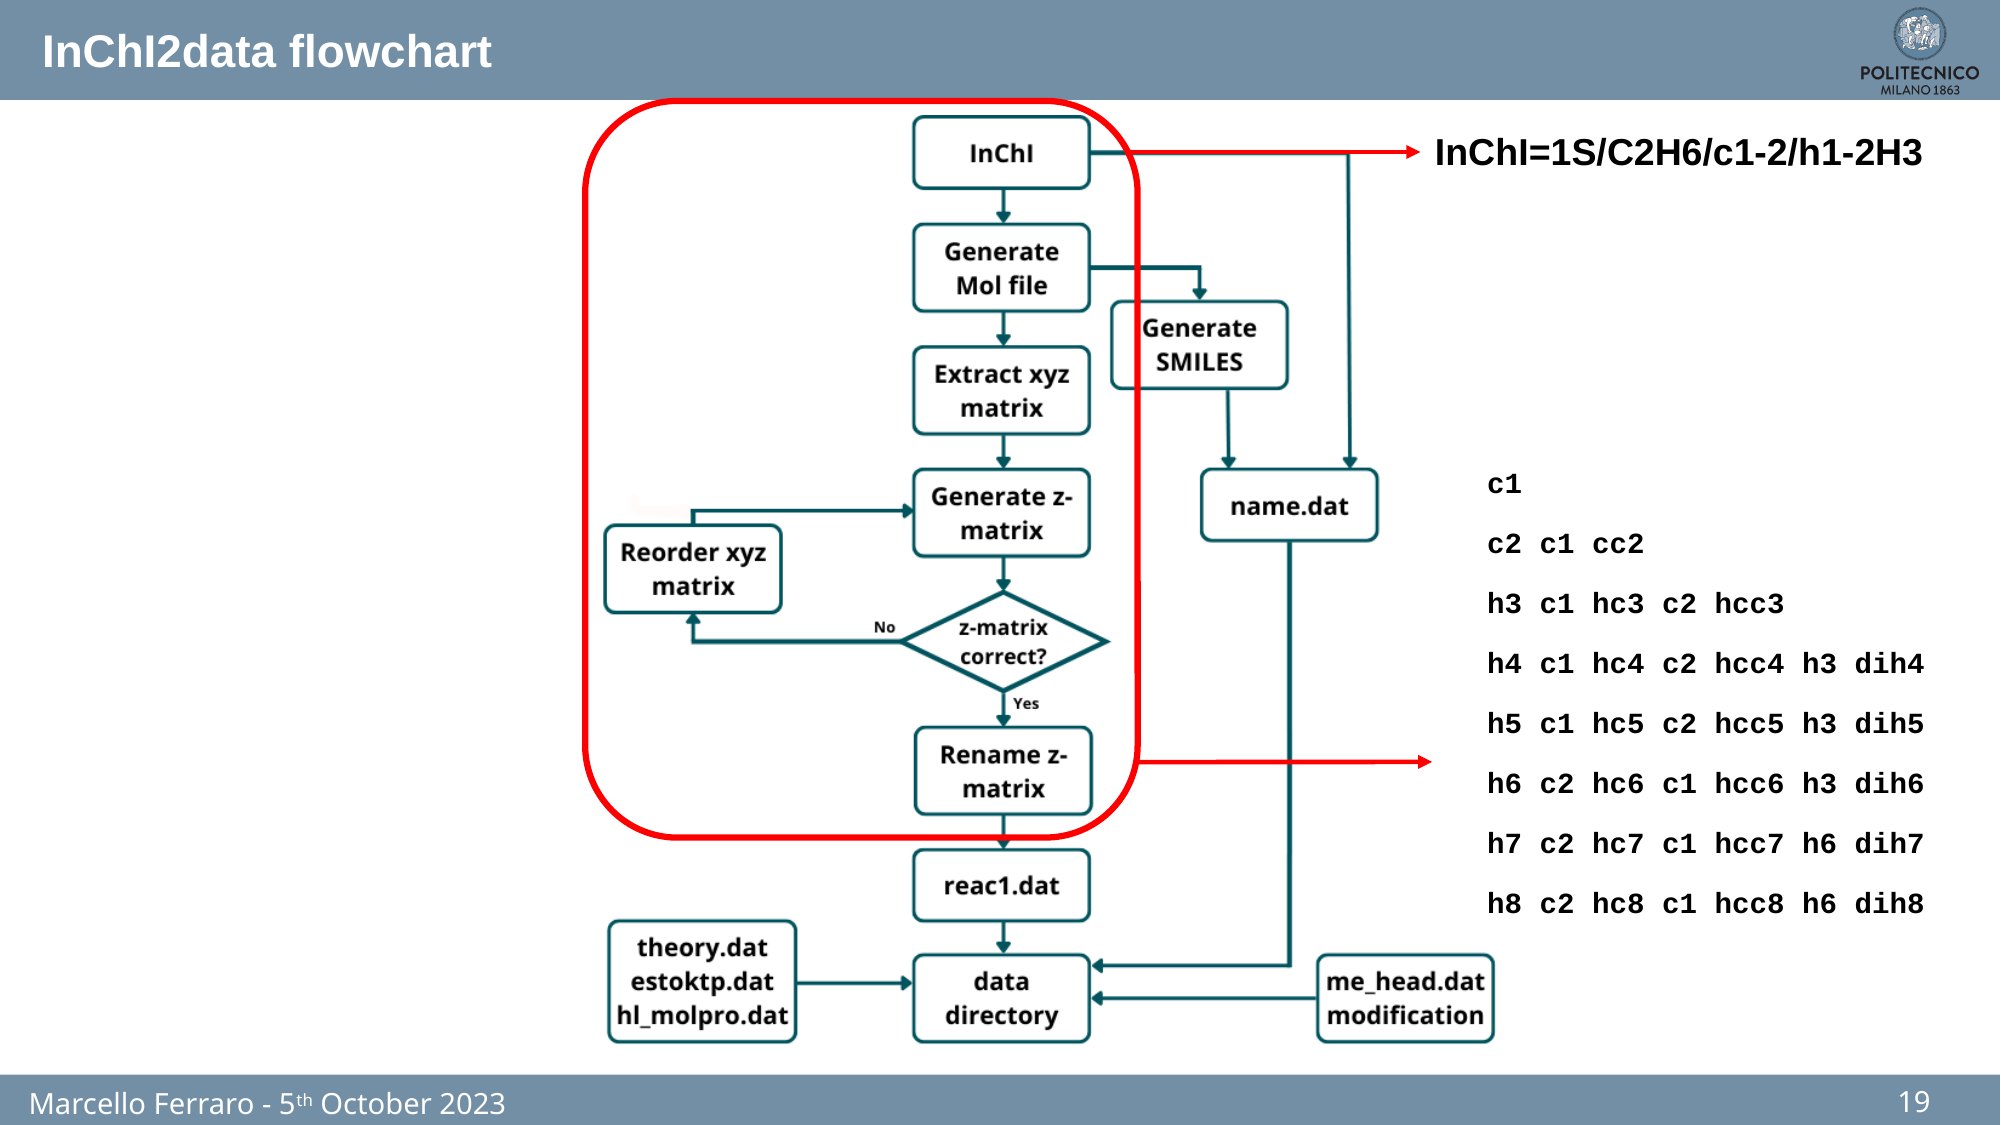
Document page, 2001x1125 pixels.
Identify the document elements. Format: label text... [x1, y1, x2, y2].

text_box c1 c2 c1 cc2 h3 c1 hc3 c2 hcc3 h4 c1 hc4 c2 hcc4 h3 dih4 h5 c1 hc5 c2 hcc5 h3 dih5 h6 c2 hc6 c1 hcc6 h3 dih6 h7 c2 hc7 c1 hcc7 h6 dih7 h8 c2 hc8 c1 hcc8 h6 dih8 [1621, 456, 2000, 927]
picture [379, 115, 1621, 1046]
text_box InChI=1S/C2H6/c1-2/h1-2H3 [1621, 120, 2000, 181]
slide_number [13, 1071, 631, 1125]
picture [1839, 0, 2000, 113]
text_box [626, 99, 1097, 115]
text_box InChI2data flowchart [27, 14, 1839, 85]
